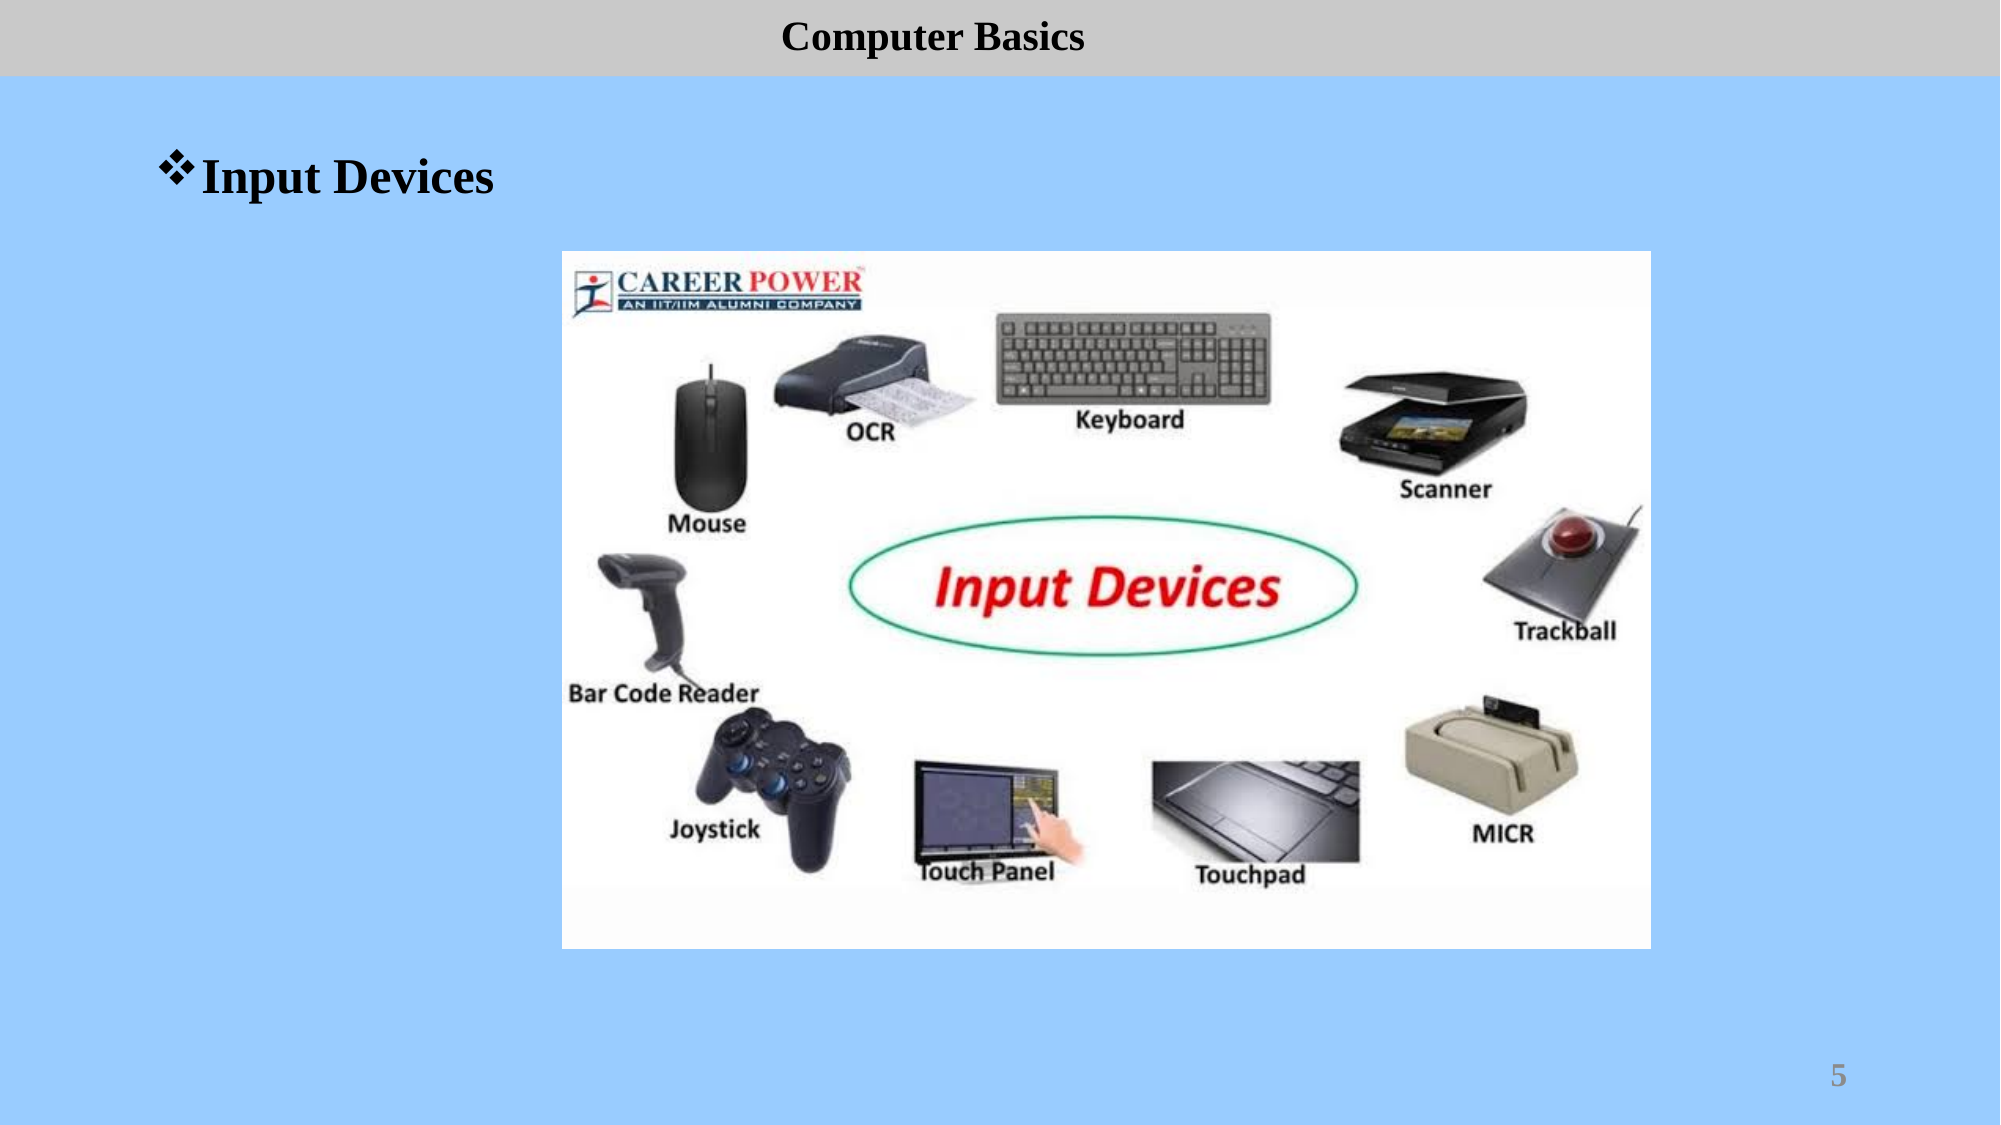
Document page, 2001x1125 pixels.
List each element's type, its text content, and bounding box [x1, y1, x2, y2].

slide_number 5 [1412, 1042, 1863, 1103]
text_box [0, 0, 2000, 77]
text_box Input Devices [139, 135, 510, 211]
picture [562, 251, 1651, 949]
